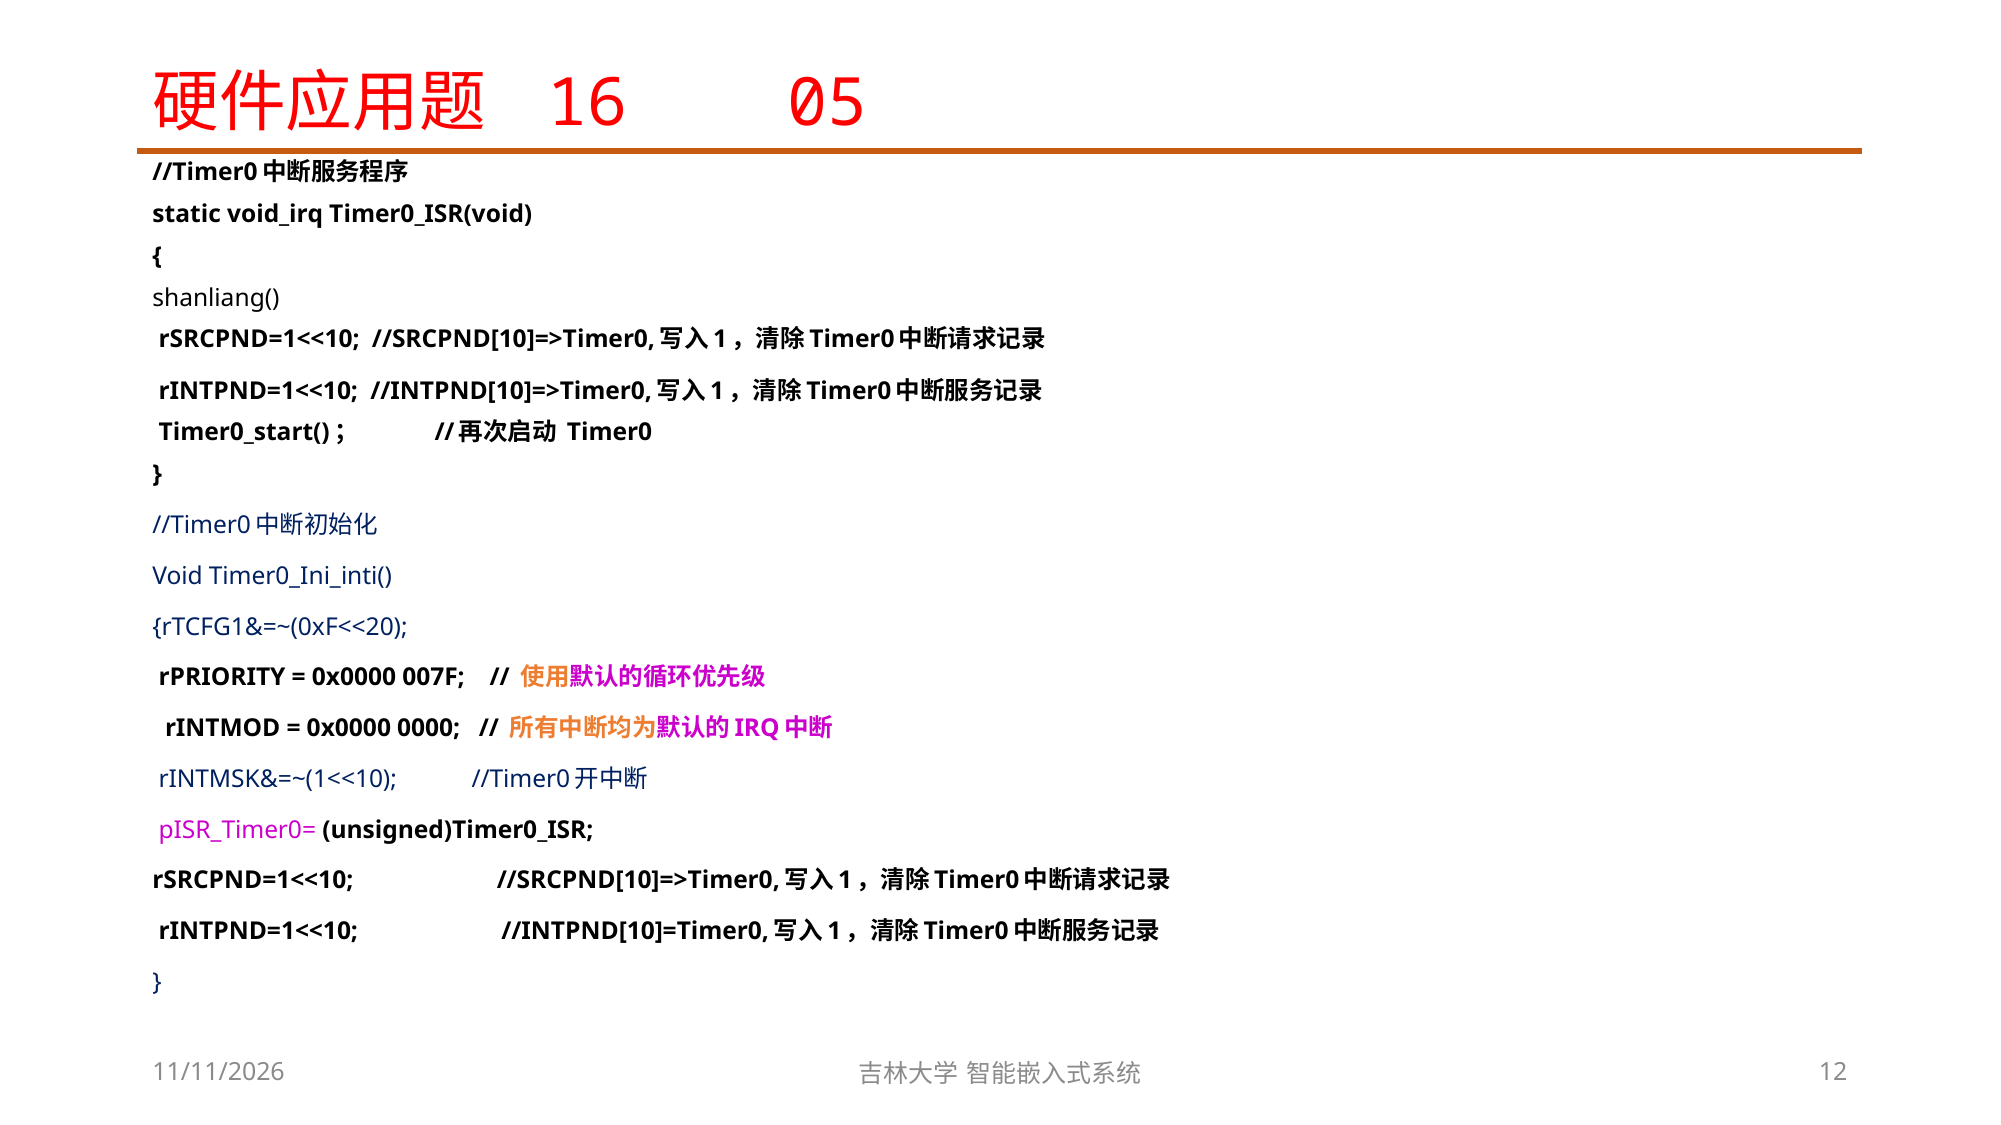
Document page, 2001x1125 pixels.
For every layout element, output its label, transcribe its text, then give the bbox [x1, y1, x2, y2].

list //Timer0中断服务程序 static void_irq Timer0_ISR(void) { shanliang() rSRCPND=1<<10; //SRCPND[10]=>Timer0,写入1，清除Timer0中断请求记录 rINTPND=1<<10; //INTPND[10]=>Timer0,写入1，清除Timer0中断服务记录 Timer0_start()； //再次启动 Timer0 } //Timer0中断初始化 Void Timer0_Ini_inti() {rTCFG1&=~(0xF<<20); rPRIORITY = 0x0000 007F; // 使用默认的循环优先级 rINTMOD = 0x0000 0000; // 所有中断均为默认的IRQ中断 rINTMSK&=~(1<<10); //Timer0开中断 pISR_Timer0= (unsigned)Timer0_ISR; rSRCPND=1<<10; //SRCPND[10]=>Timer0,写入1，清除Timer0中断请求记录 rINTPND=1<<10; //INTPND[10]=Timer0,写入1，清除Timer0中断服务记录 } [137, 152, 1863, 1014]
title 硬件应用题 16 05 [137, 59, 1863, 149]
slide_number 12 [1412, 1042, 1863, 1103]
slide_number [137, 1042, 588, 1103]
footer 吉林大学 智能嵌入式系统 [662, 1042, 1338, 1103]
